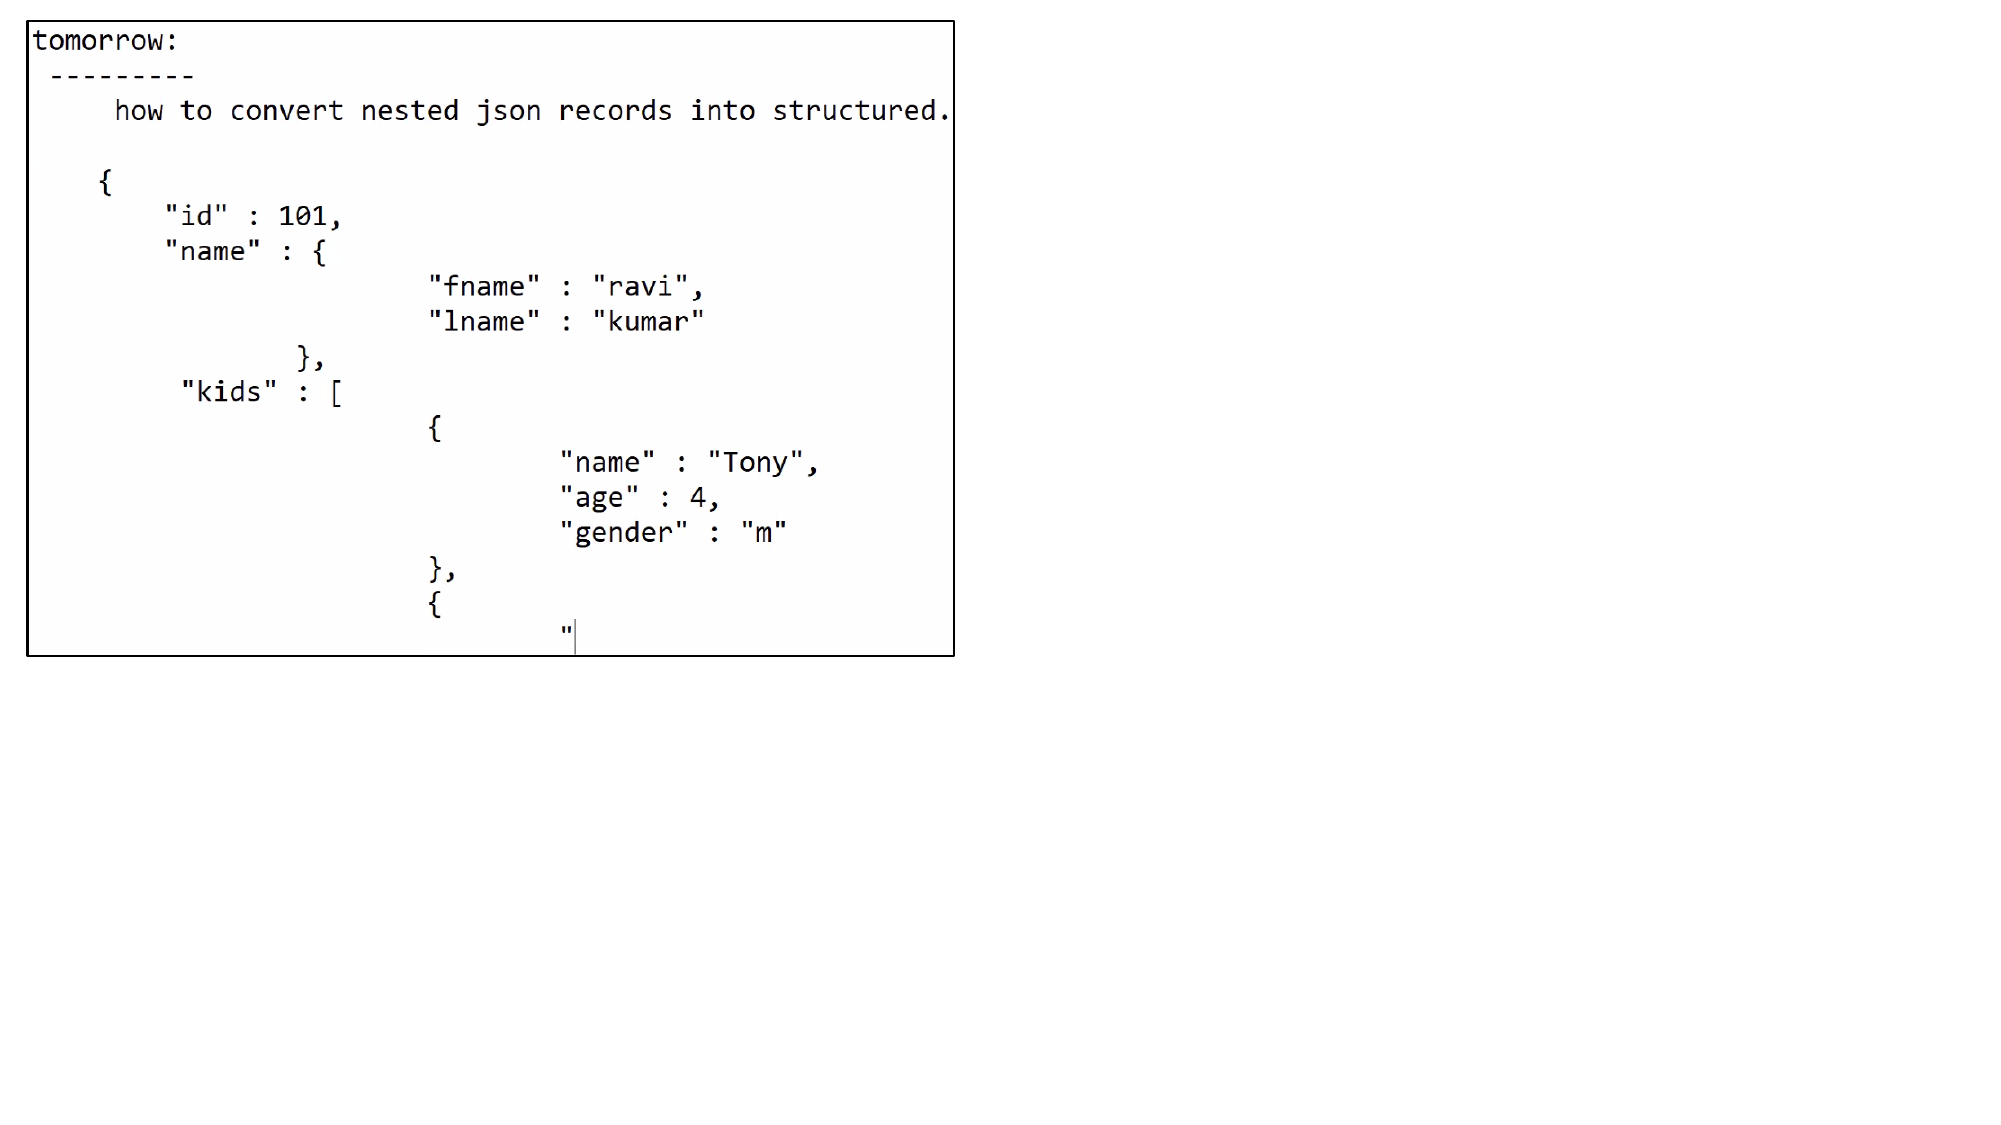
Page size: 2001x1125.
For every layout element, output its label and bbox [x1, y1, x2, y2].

picture [28, 22, 953, 655]
